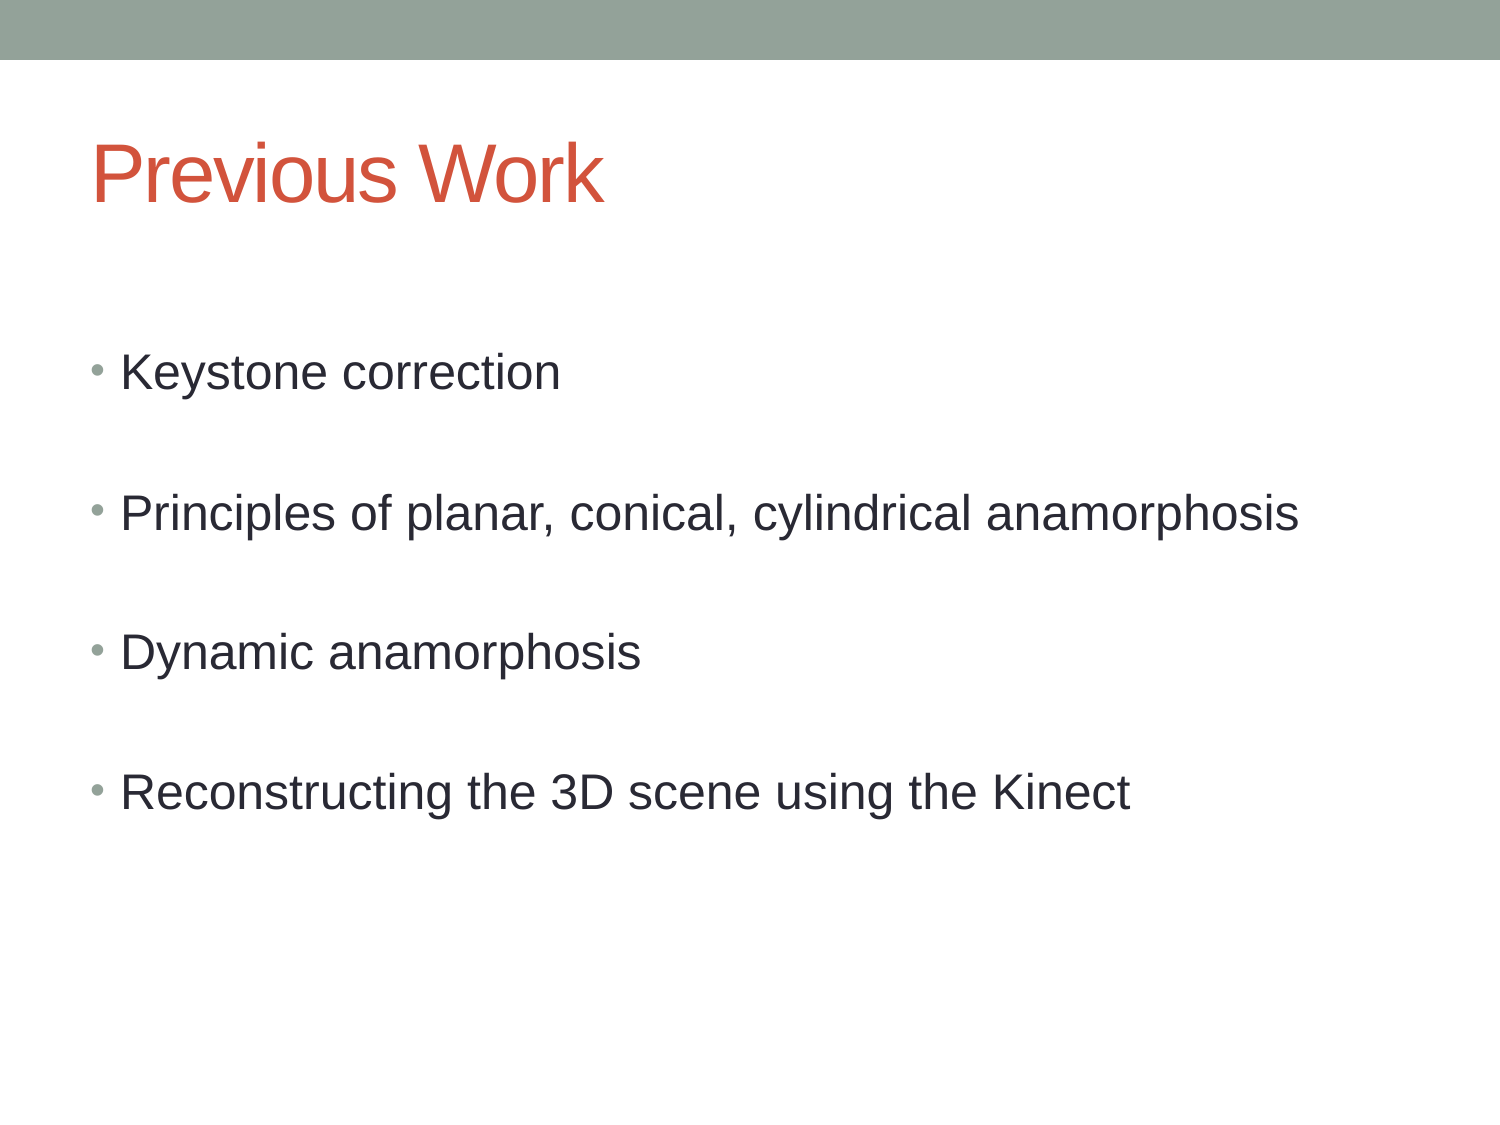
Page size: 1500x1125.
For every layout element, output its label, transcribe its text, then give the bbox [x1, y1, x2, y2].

title Previous Work [75, 87, 1425, 250]
list Keystone correction Principles of planar, conical, cylindrical anamorphosis Dynamic anamorphosis Reconstructing the 3D scene using the Kinect [75, 262, 1425, 1063]
